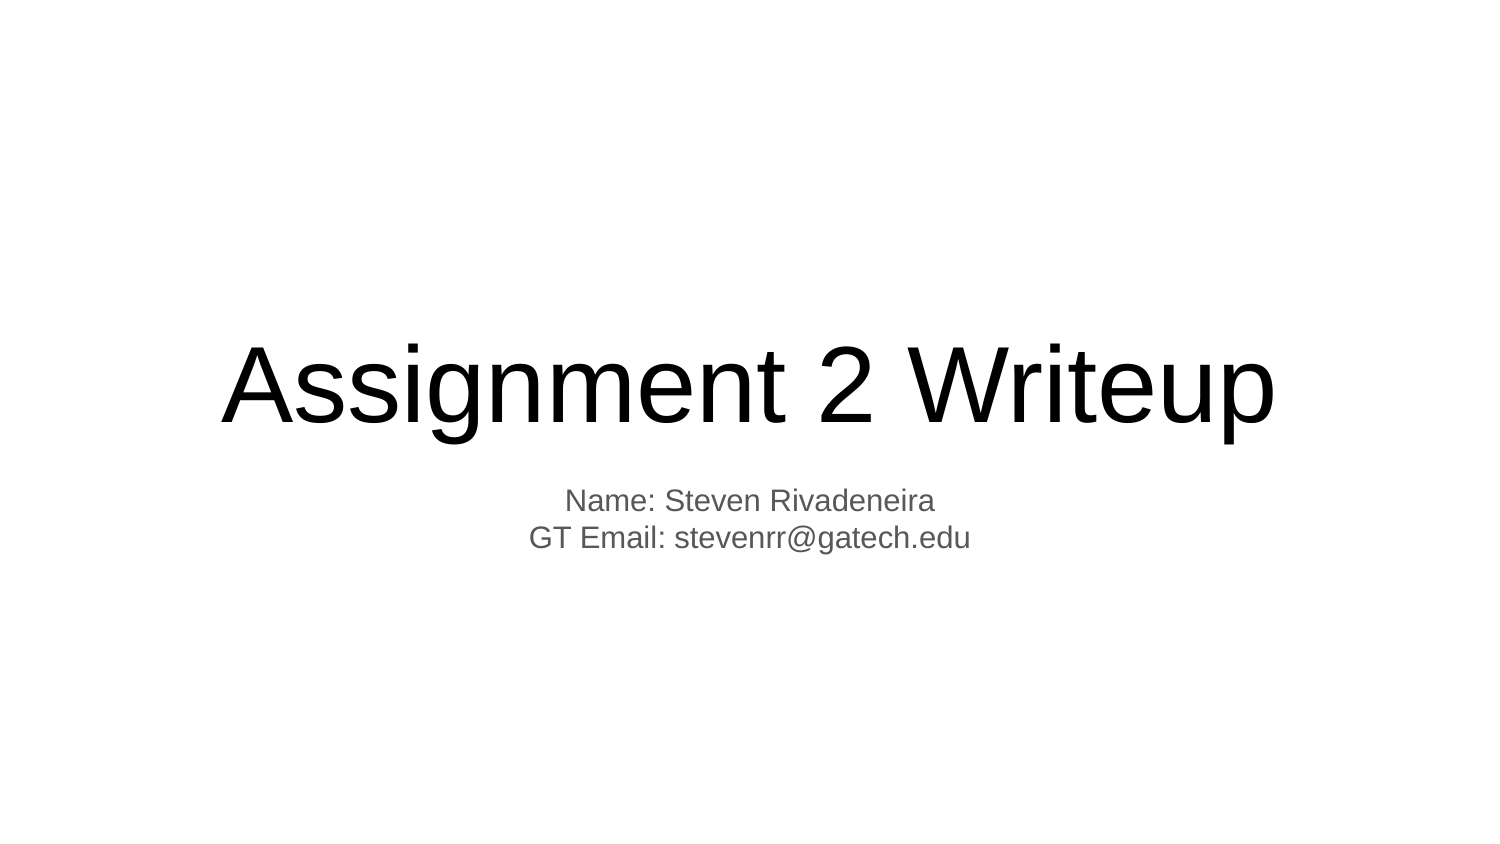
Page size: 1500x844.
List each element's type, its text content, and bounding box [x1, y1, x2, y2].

subtitle Name: Steven Rivadeneira GT Email: stevenrr@gatech.edu [50, 464, 1450, 596]
title Assignment 2 Writeup [50, 121, 1450, 460]
